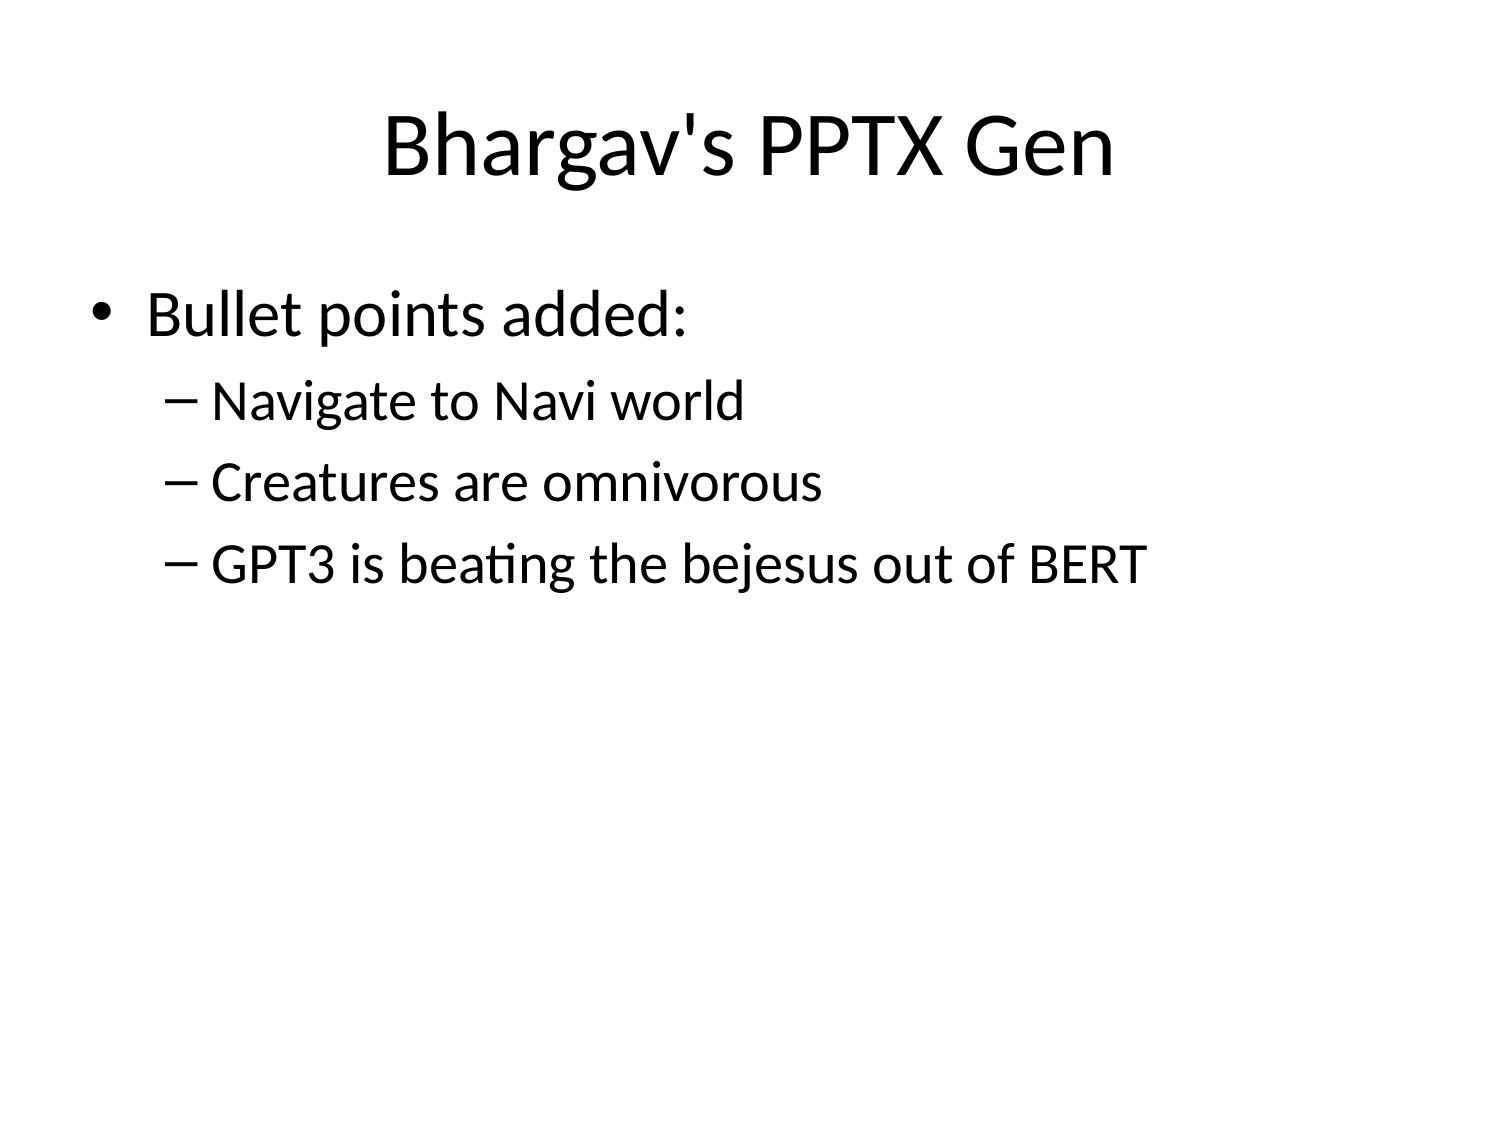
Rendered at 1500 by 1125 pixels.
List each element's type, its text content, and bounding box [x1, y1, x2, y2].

title Bhargav's PPTX Gen [75, 45, 1425, 233]
list Bullet points added: Navigate to Navi world Creatures are omnivorous GPT3 is beating the bejesus out of BERT [75, 262, 1425, 1005]
